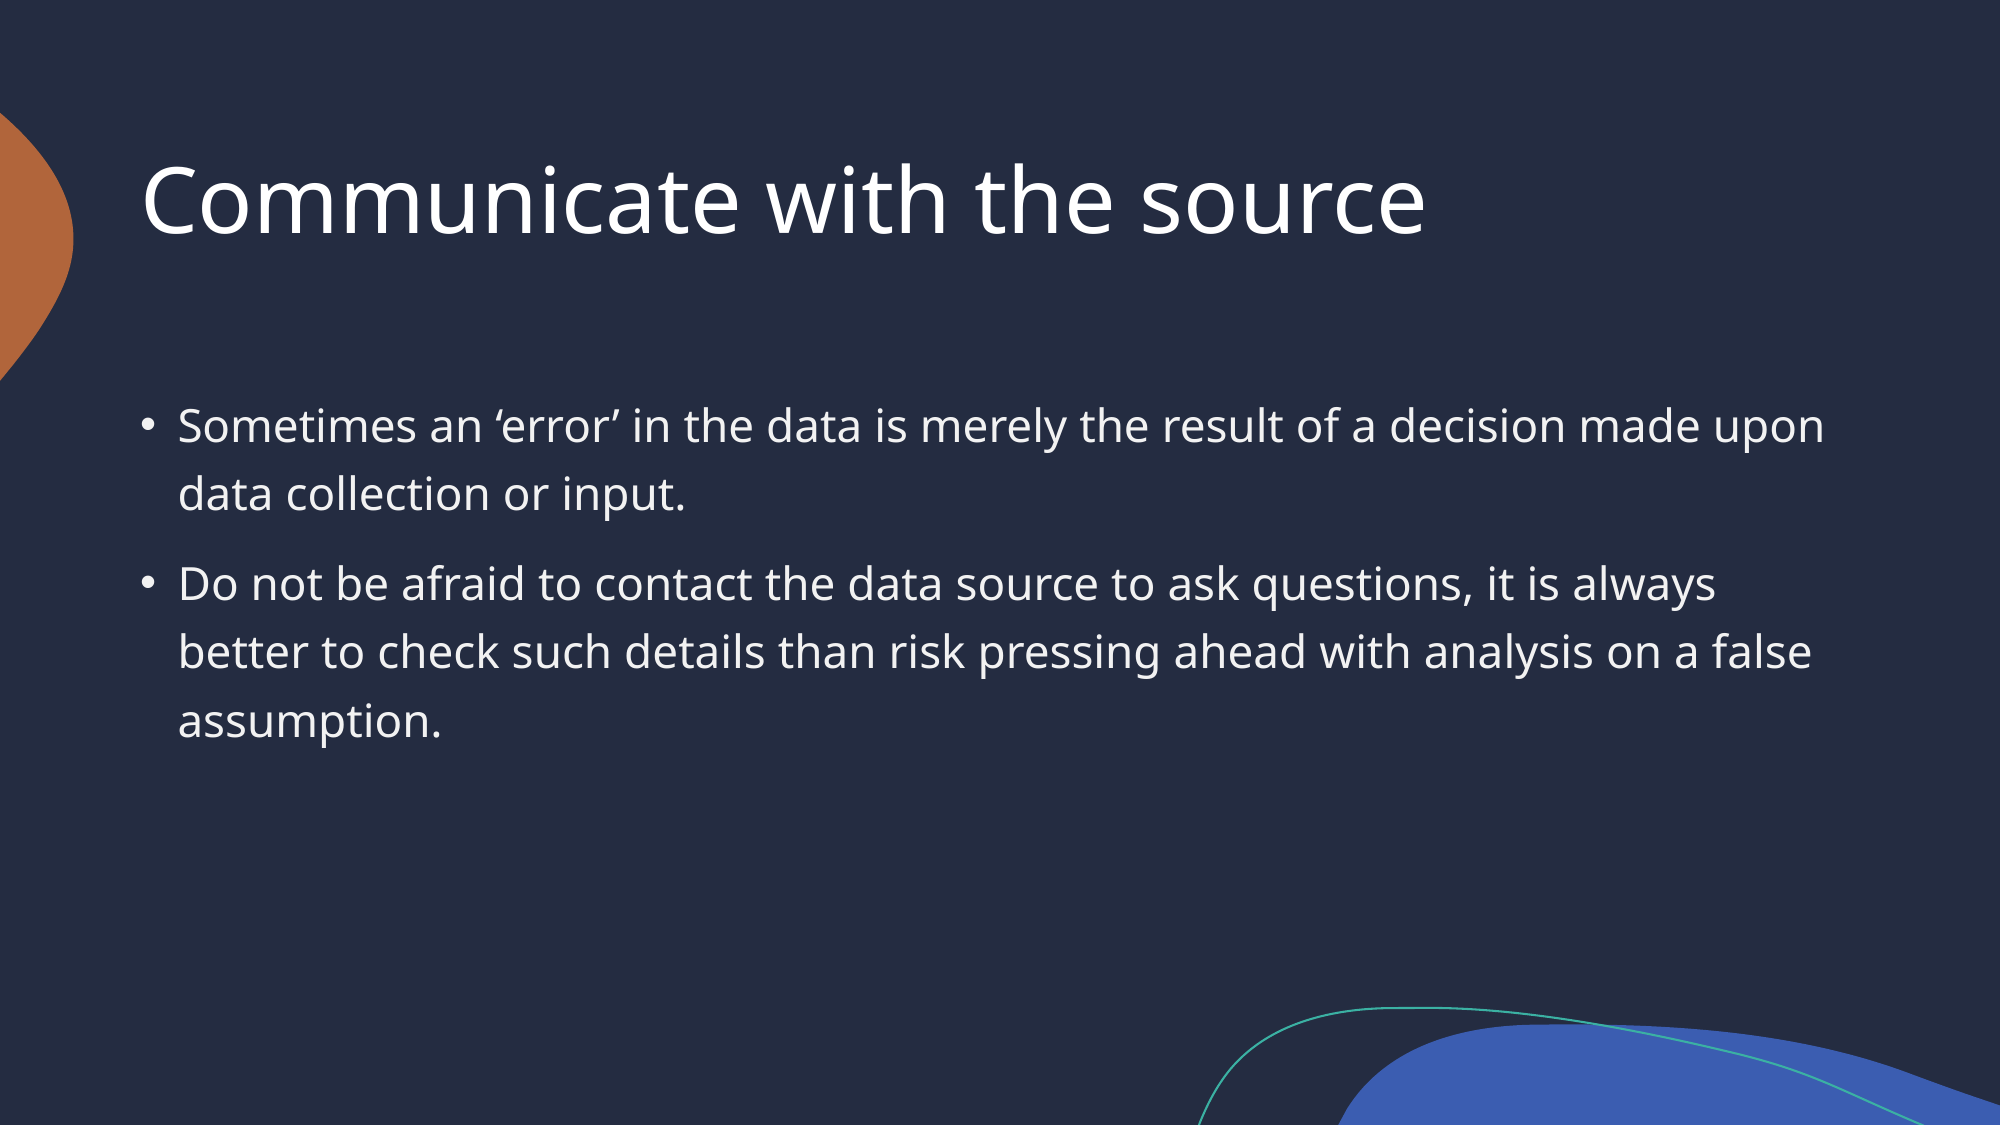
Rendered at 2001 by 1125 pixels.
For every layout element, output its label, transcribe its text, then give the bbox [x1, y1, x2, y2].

title Communicate with the source [125, 79, 1875, 330]
list Sometimes an ‘error’ in the data is merely the result of a decision made upon data collection or input. Do not be afraid to contact the data source to ask questions, it is always better to check such details than risk pressing ahead with analysis on a false assumption. [125, 375, 1875, 1002]
